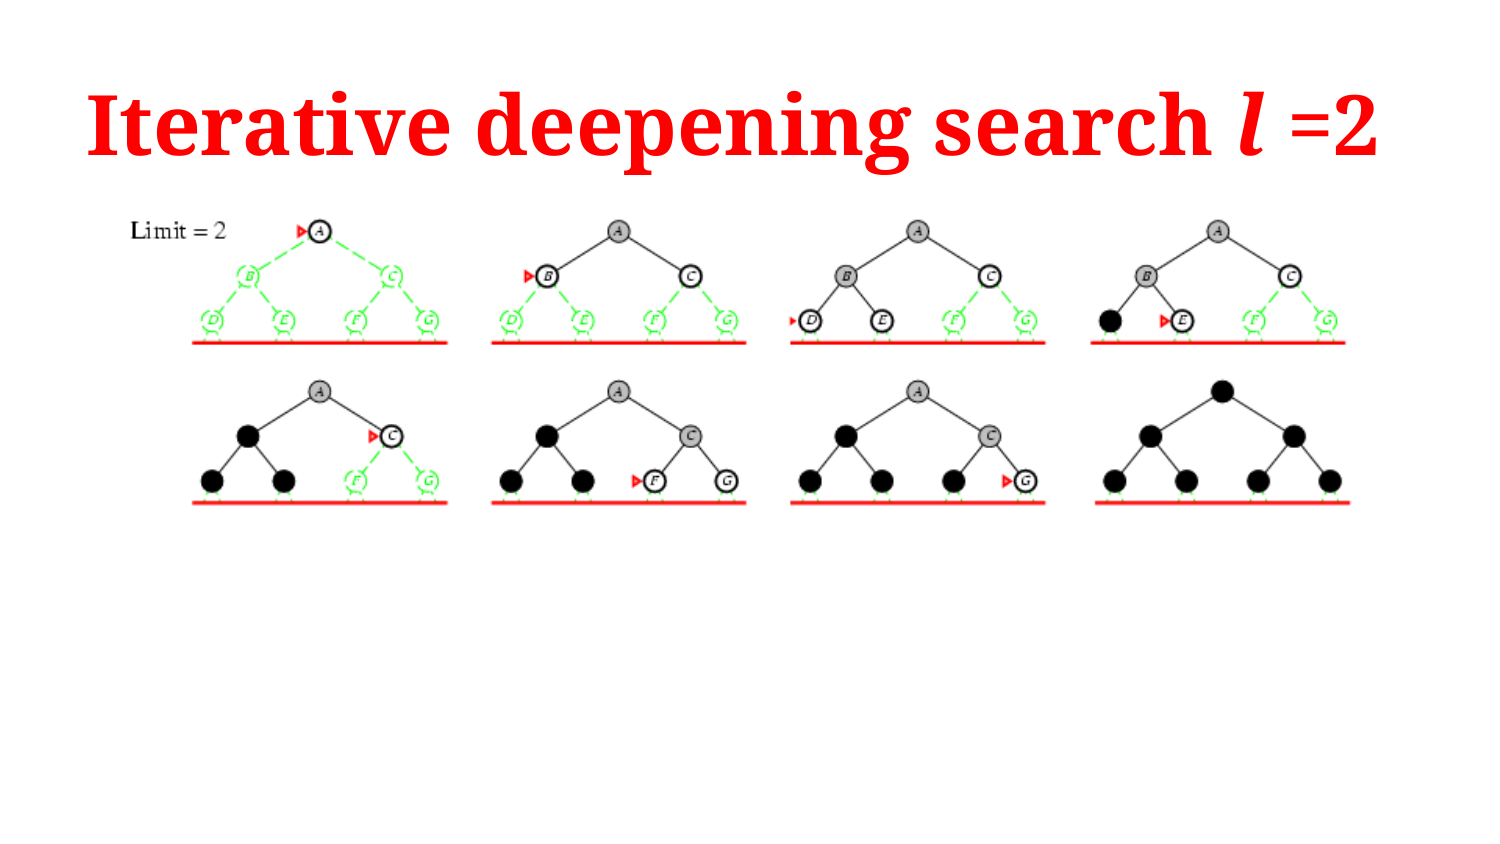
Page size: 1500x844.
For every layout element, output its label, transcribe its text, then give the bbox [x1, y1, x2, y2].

picture [124, 203, 1376, 785]
title Iterative deepening search l =2 [41, 64, 1425, 180]
